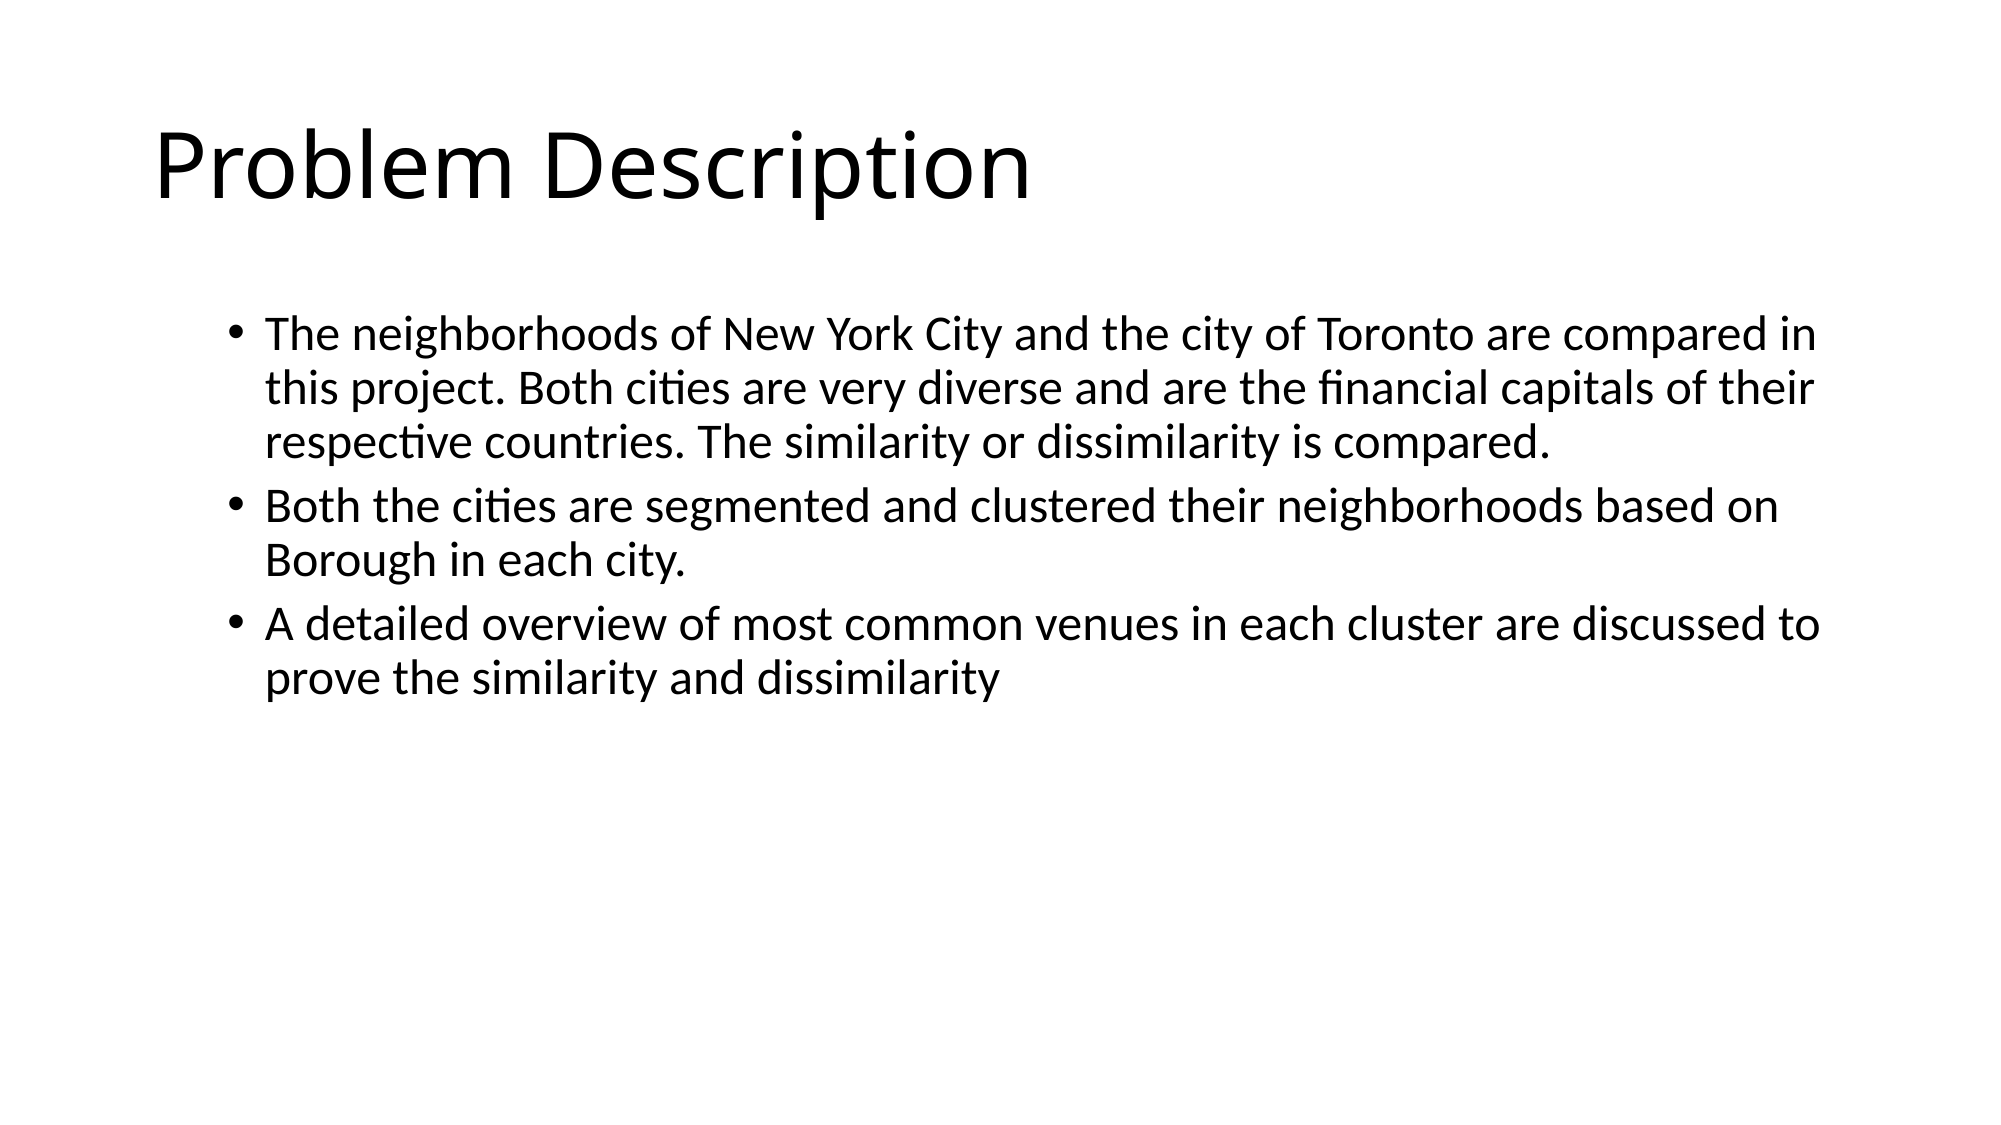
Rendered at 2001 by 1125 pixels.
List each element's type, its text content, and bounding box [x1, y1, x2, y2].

list The neighborhoods of New York City and the city of Toronto are compared in this project. Both cities are very diverse and are the financial capitals of their respective countries. The similarity or dissimilarity is compared. Both the cities are segmented and clustered their neighborhoods based on Borough in each city. A detailed overview of most common venues in each cluster are discussed to prove the similarity and dissimilarity [137, 299, 1863, 1014]
title Problem Description [137, 59, 1863, 278]
